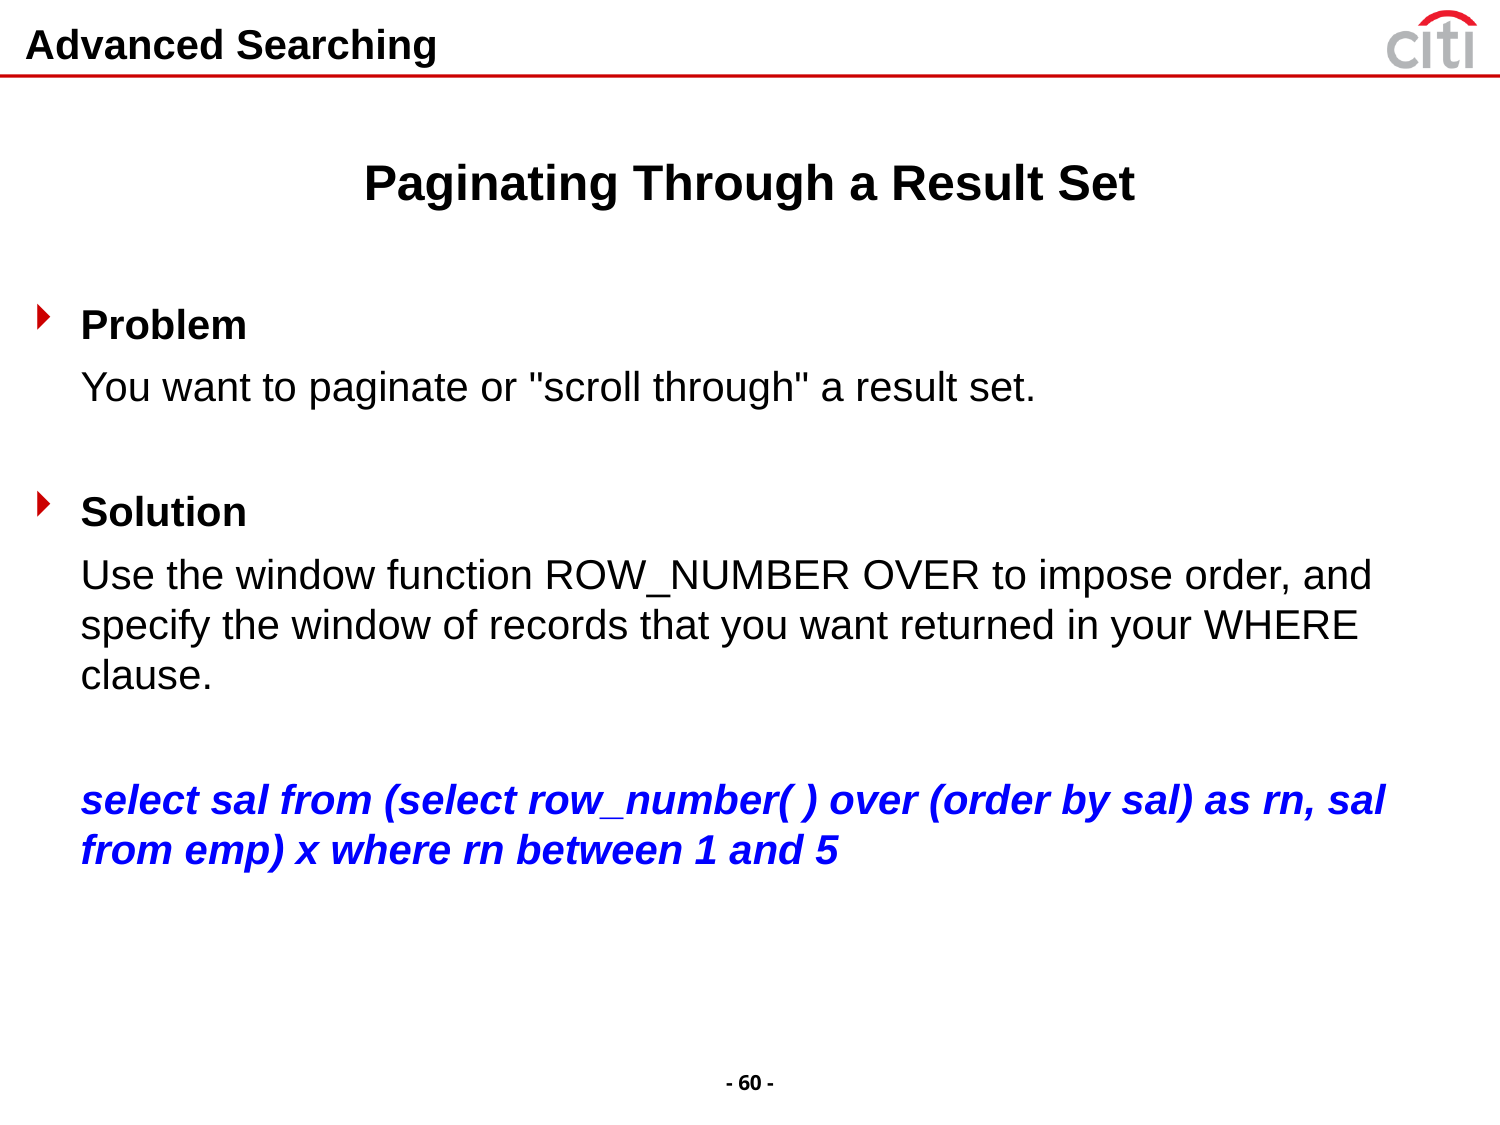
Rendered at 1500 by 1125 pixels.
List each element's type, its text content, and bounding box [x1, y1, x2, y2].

picture [1383, 8, 1481, 74]
list Paginating Through a Result Set Problem You want to paginate or "scroll through" a result set. Solution Use the window function ROW_NUMBER OVER to impose order, and specify the window of records that you want returned in your WHERE clause. select sal from (select row_number( ) over (order by sal) as rn, sal from emp) x where rn between 1 and 5 [24, 149, 1476, 1026]
slide_number - 60 - [593, 1062, 907, 1104]
title Advanced Searching [24, 12, 1476, 69]
